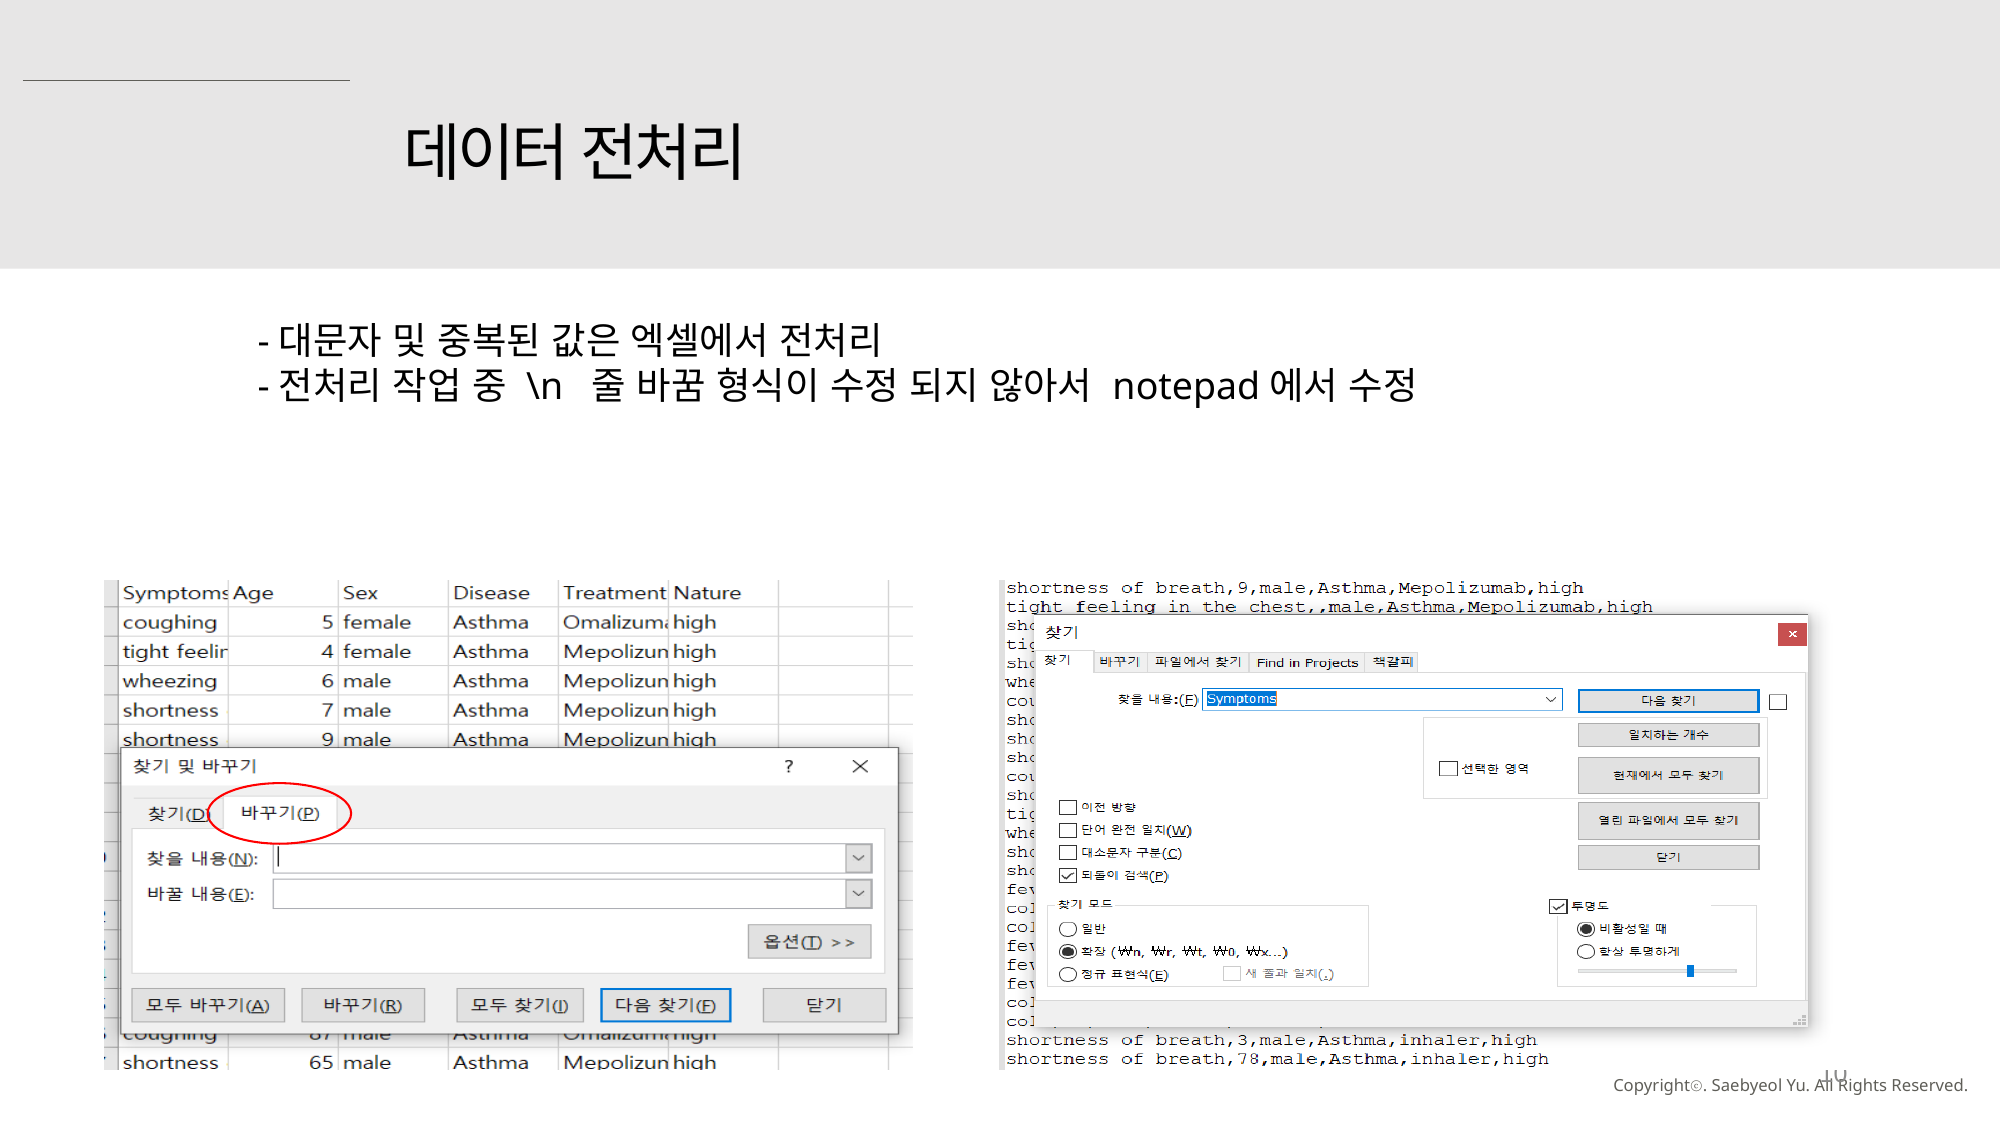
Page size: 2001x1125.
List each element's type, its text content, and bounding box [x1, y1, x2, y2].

text_box 데이터 전처리 [388, 105, 762, 196]
picture [999, 580, 1855, 1070]
text_box -대문자 및 중복된 값은 엑셀에서 전처리 -전처리 작업 중 \n 줄 바꿈 형식이 수정 되지 않아서 notepad에서 수정 [243, 309, 1582, 455]
slide_number 10 [1412, 1042, 1863, 1103]
text_box [0, 0, 2000, 270]
picture [104, 580, 913, 1070]
